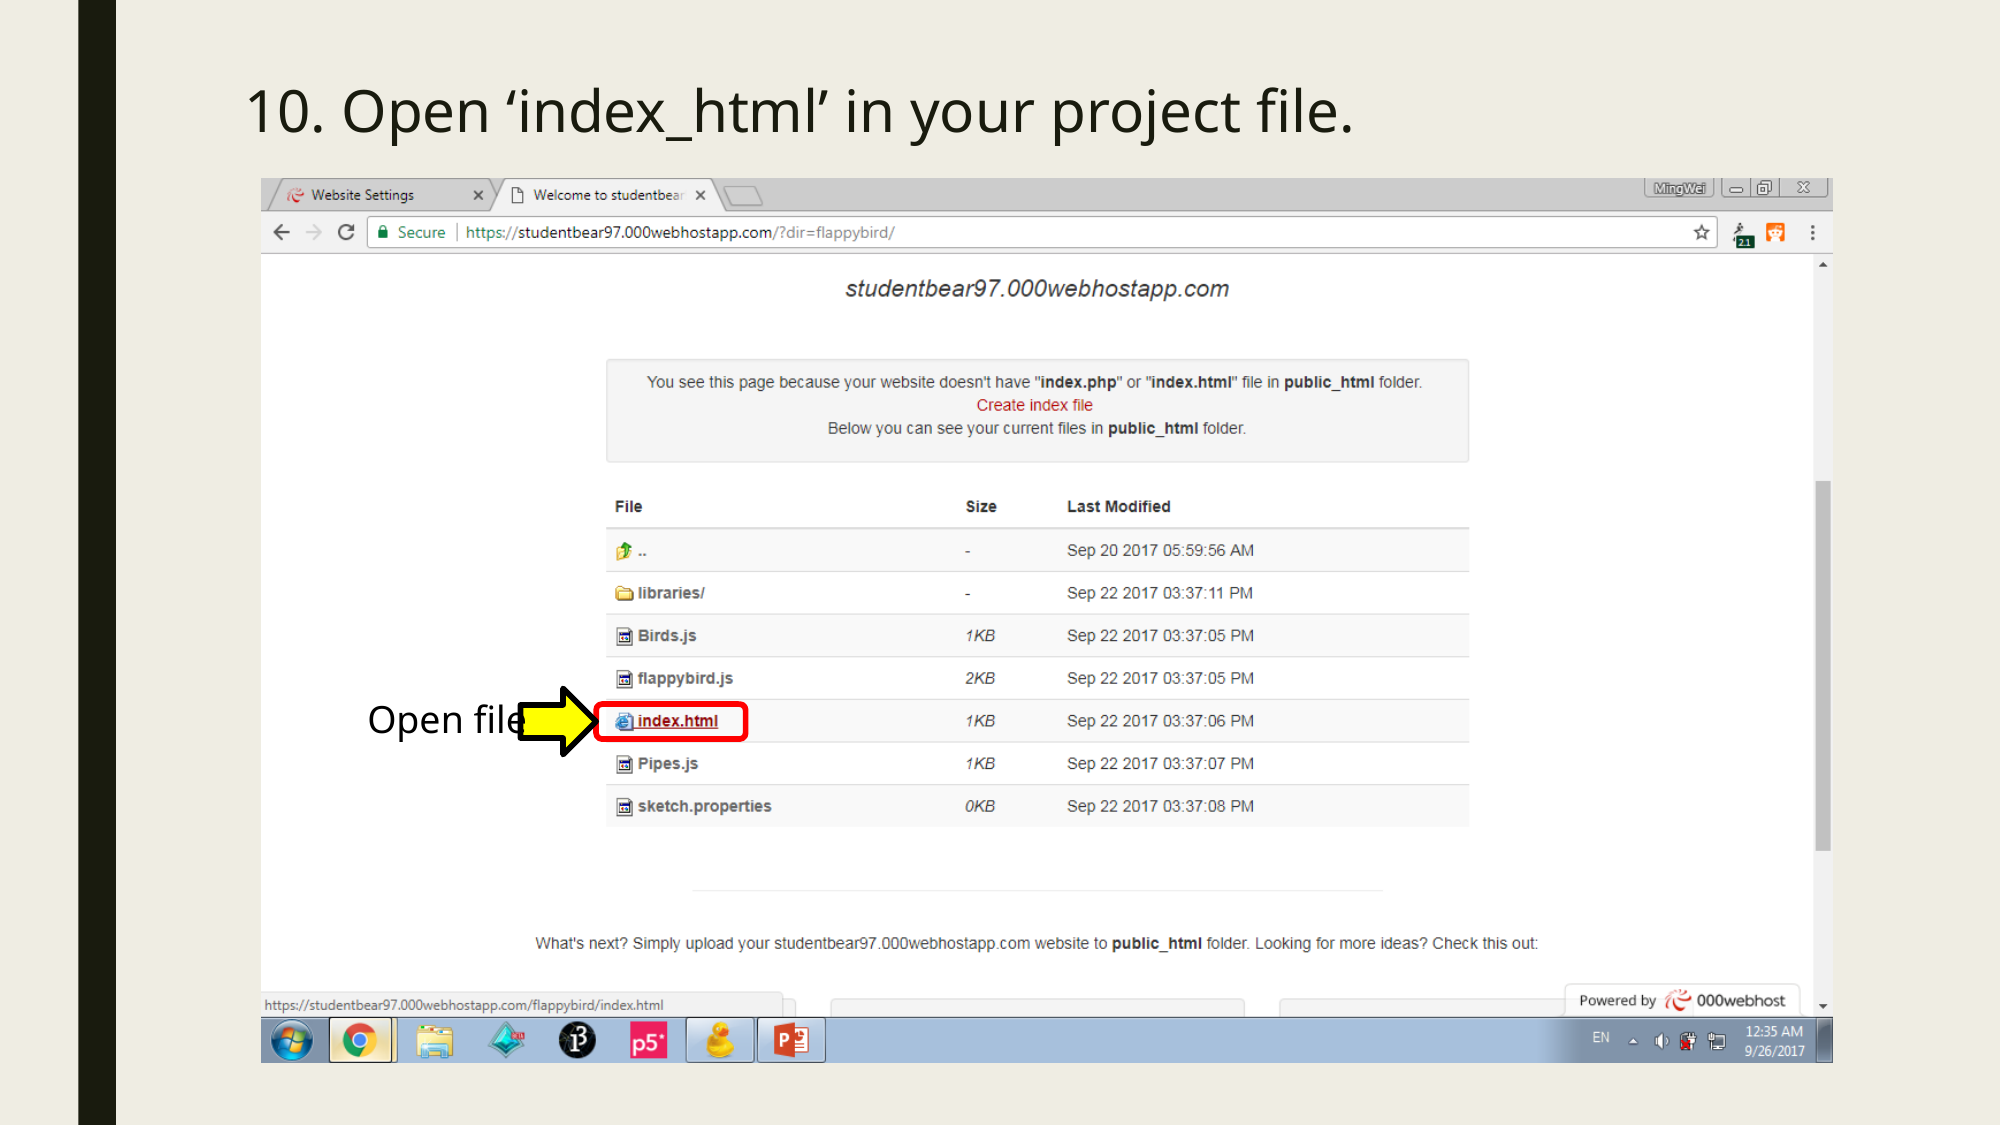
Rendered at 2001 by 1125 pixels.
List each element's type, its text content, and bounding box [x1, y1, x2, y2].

title 10. Open ‘index_html’ in your project file. [229, 75, 1805, 320]
picture [260, 178, 1833, 1063]
